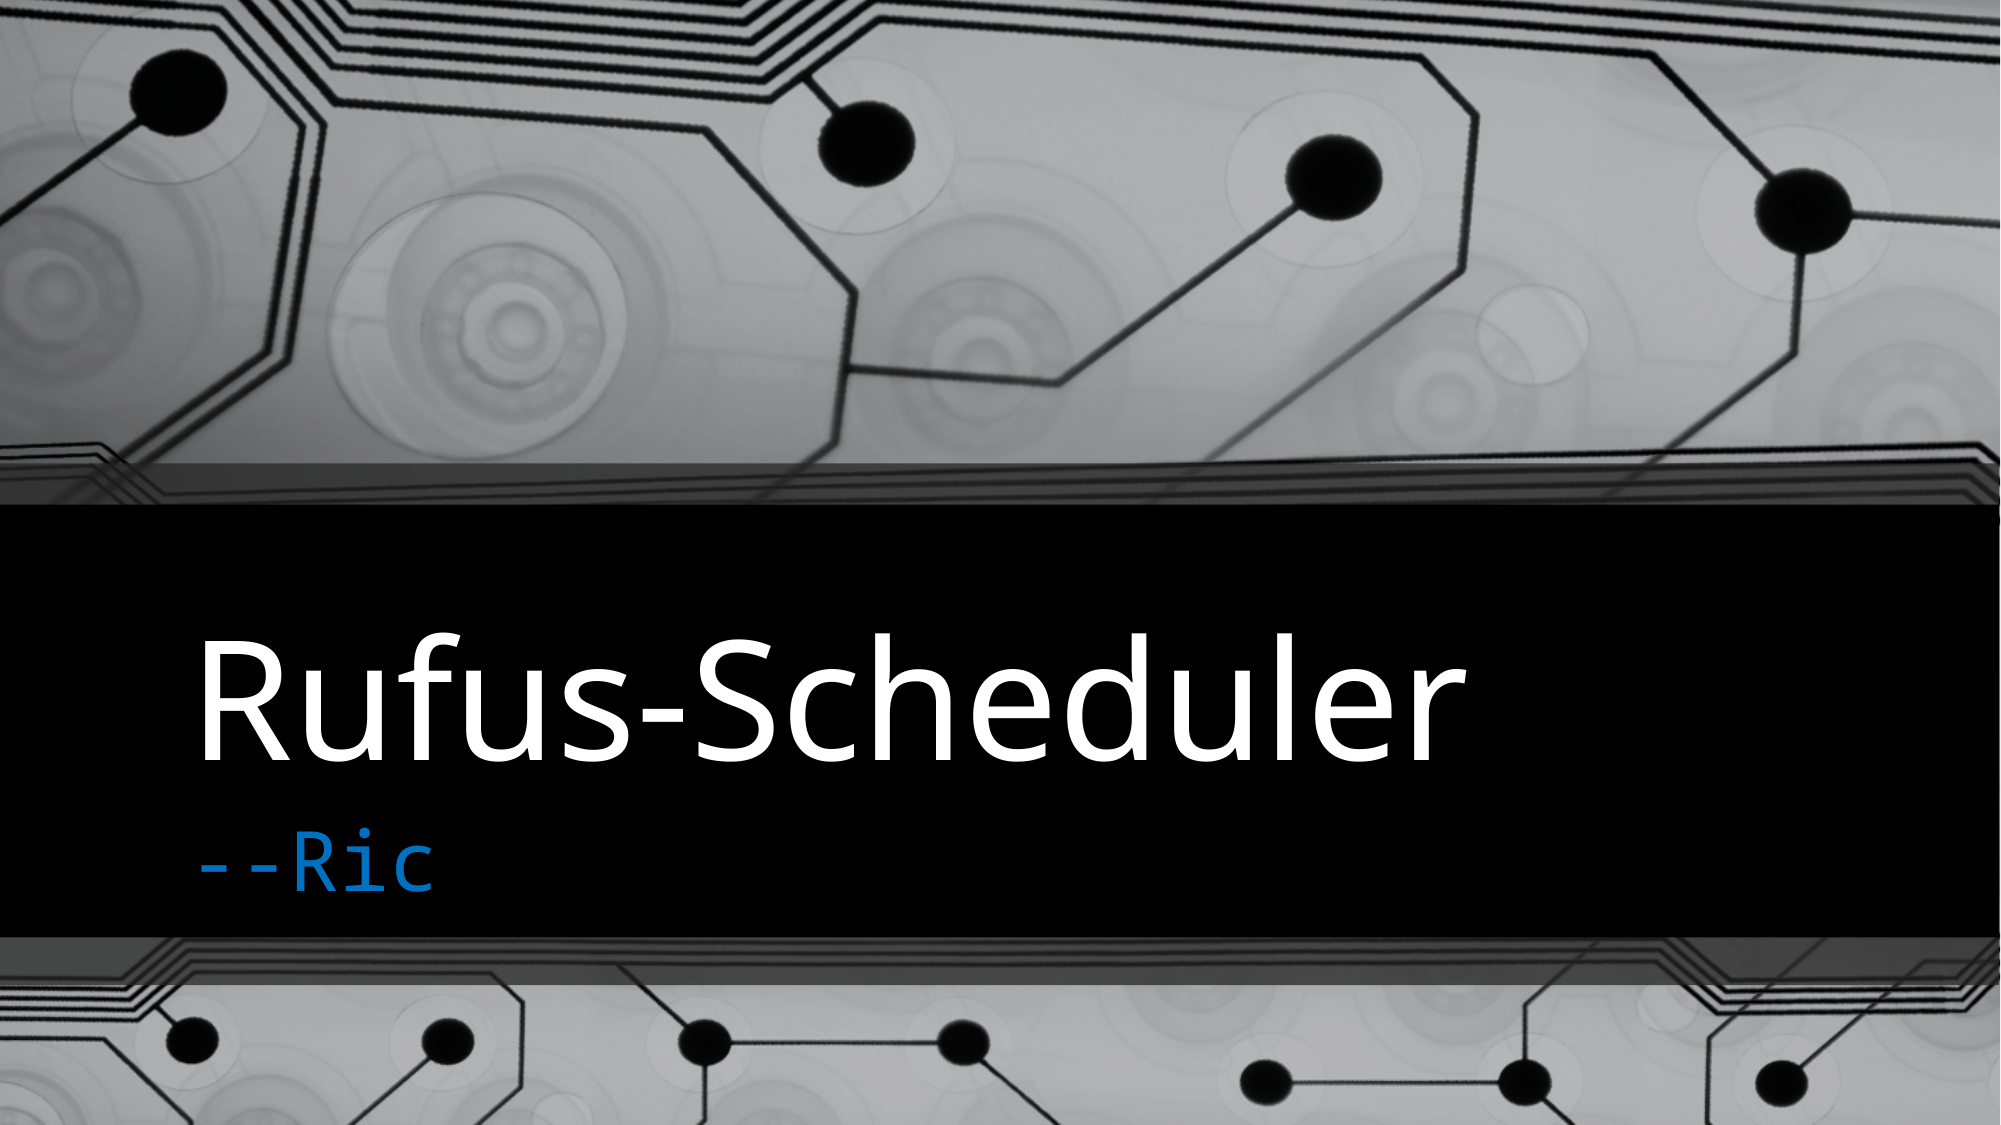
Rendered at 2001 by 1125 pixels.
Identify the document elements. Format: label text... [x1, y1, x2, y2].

picture [0, 0, 2001, 1125]
title Rufus-Scheduler [174, 519, 1825, 800]
subtitle --Ric [174, 812, 1825, 925]
